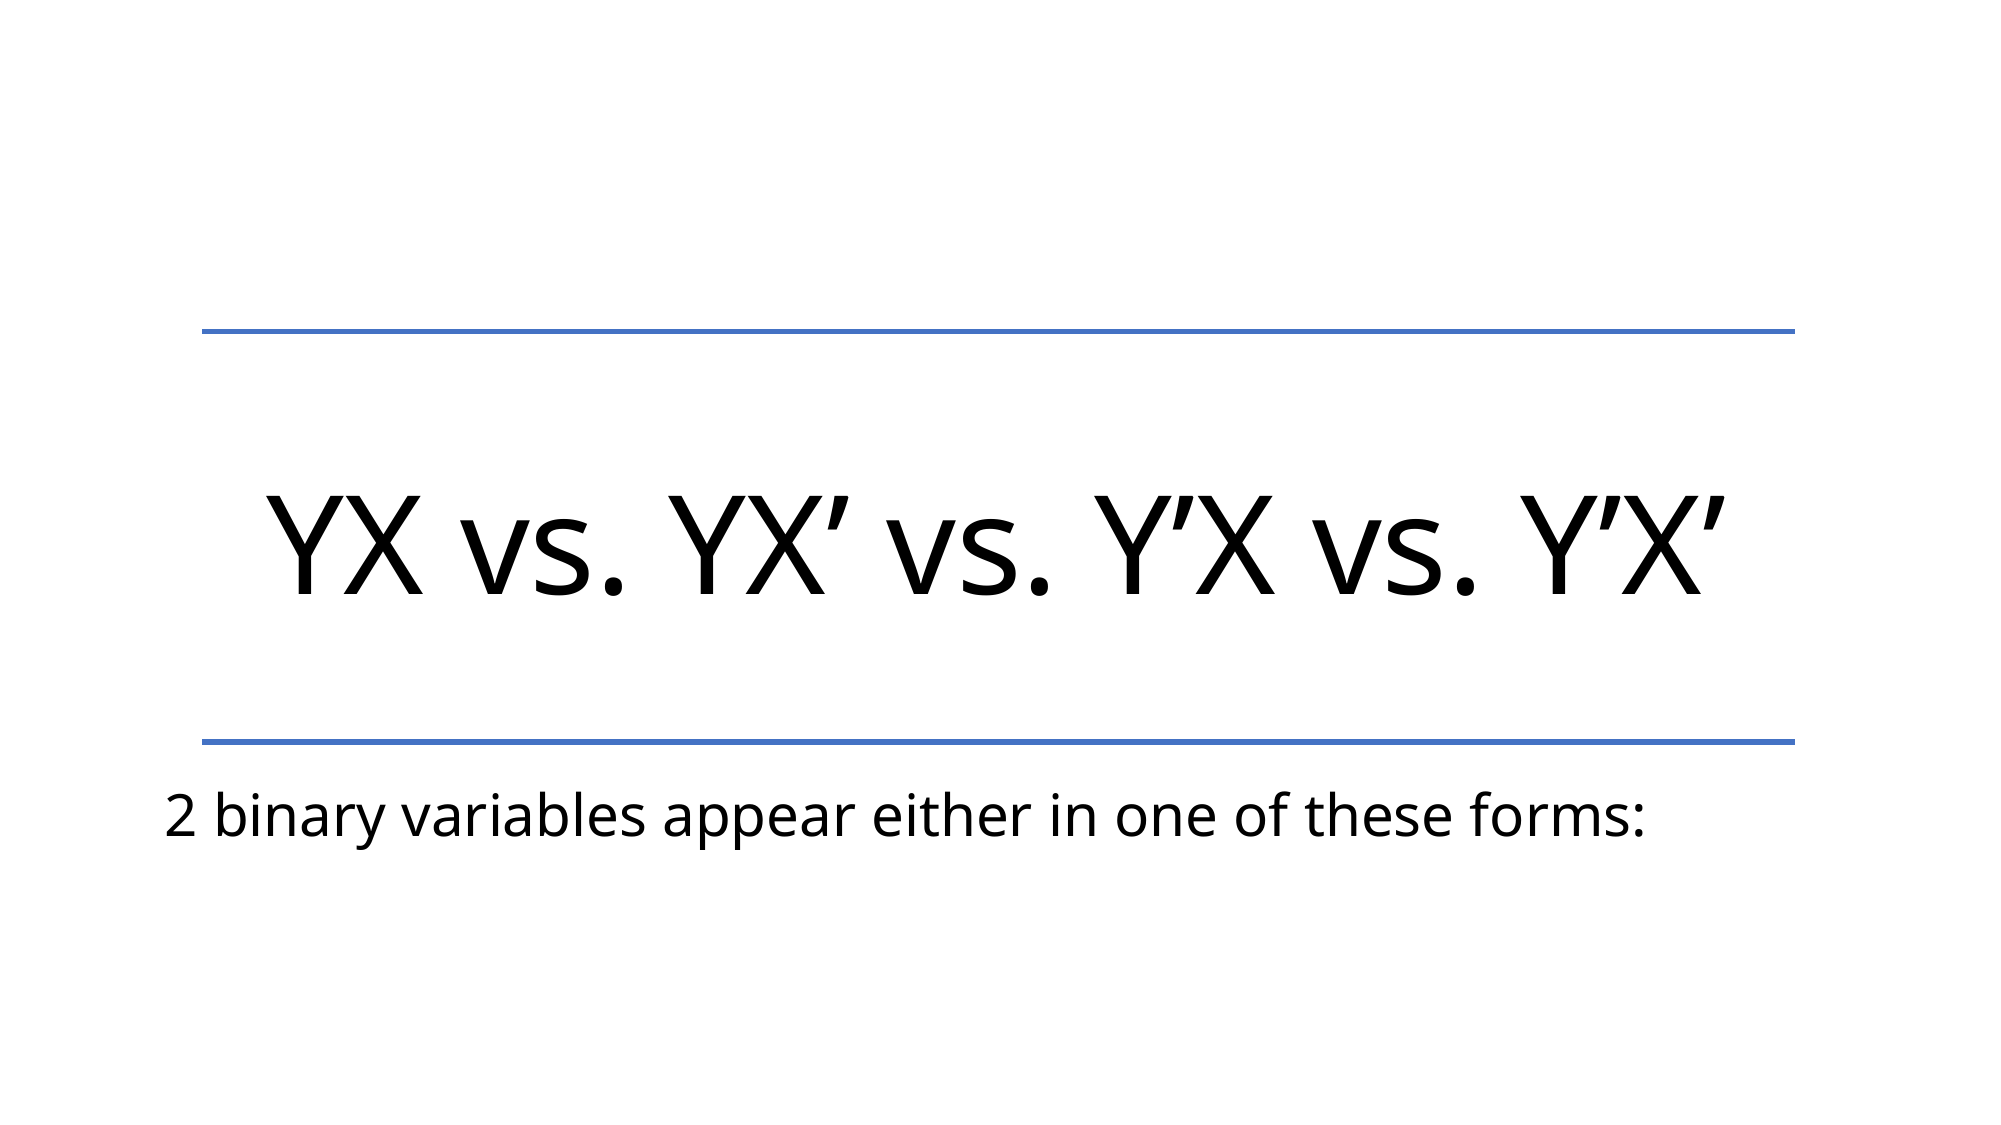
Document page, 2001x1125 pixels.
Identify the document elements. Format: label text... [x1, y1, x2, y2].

text_box 2 binary variables appear either in one of these forms: [150, 771, 1902, 856]
text_box YX vs. YX’ vs. Y’x vs. Y’X’ [0, 450, 1997, 630]
